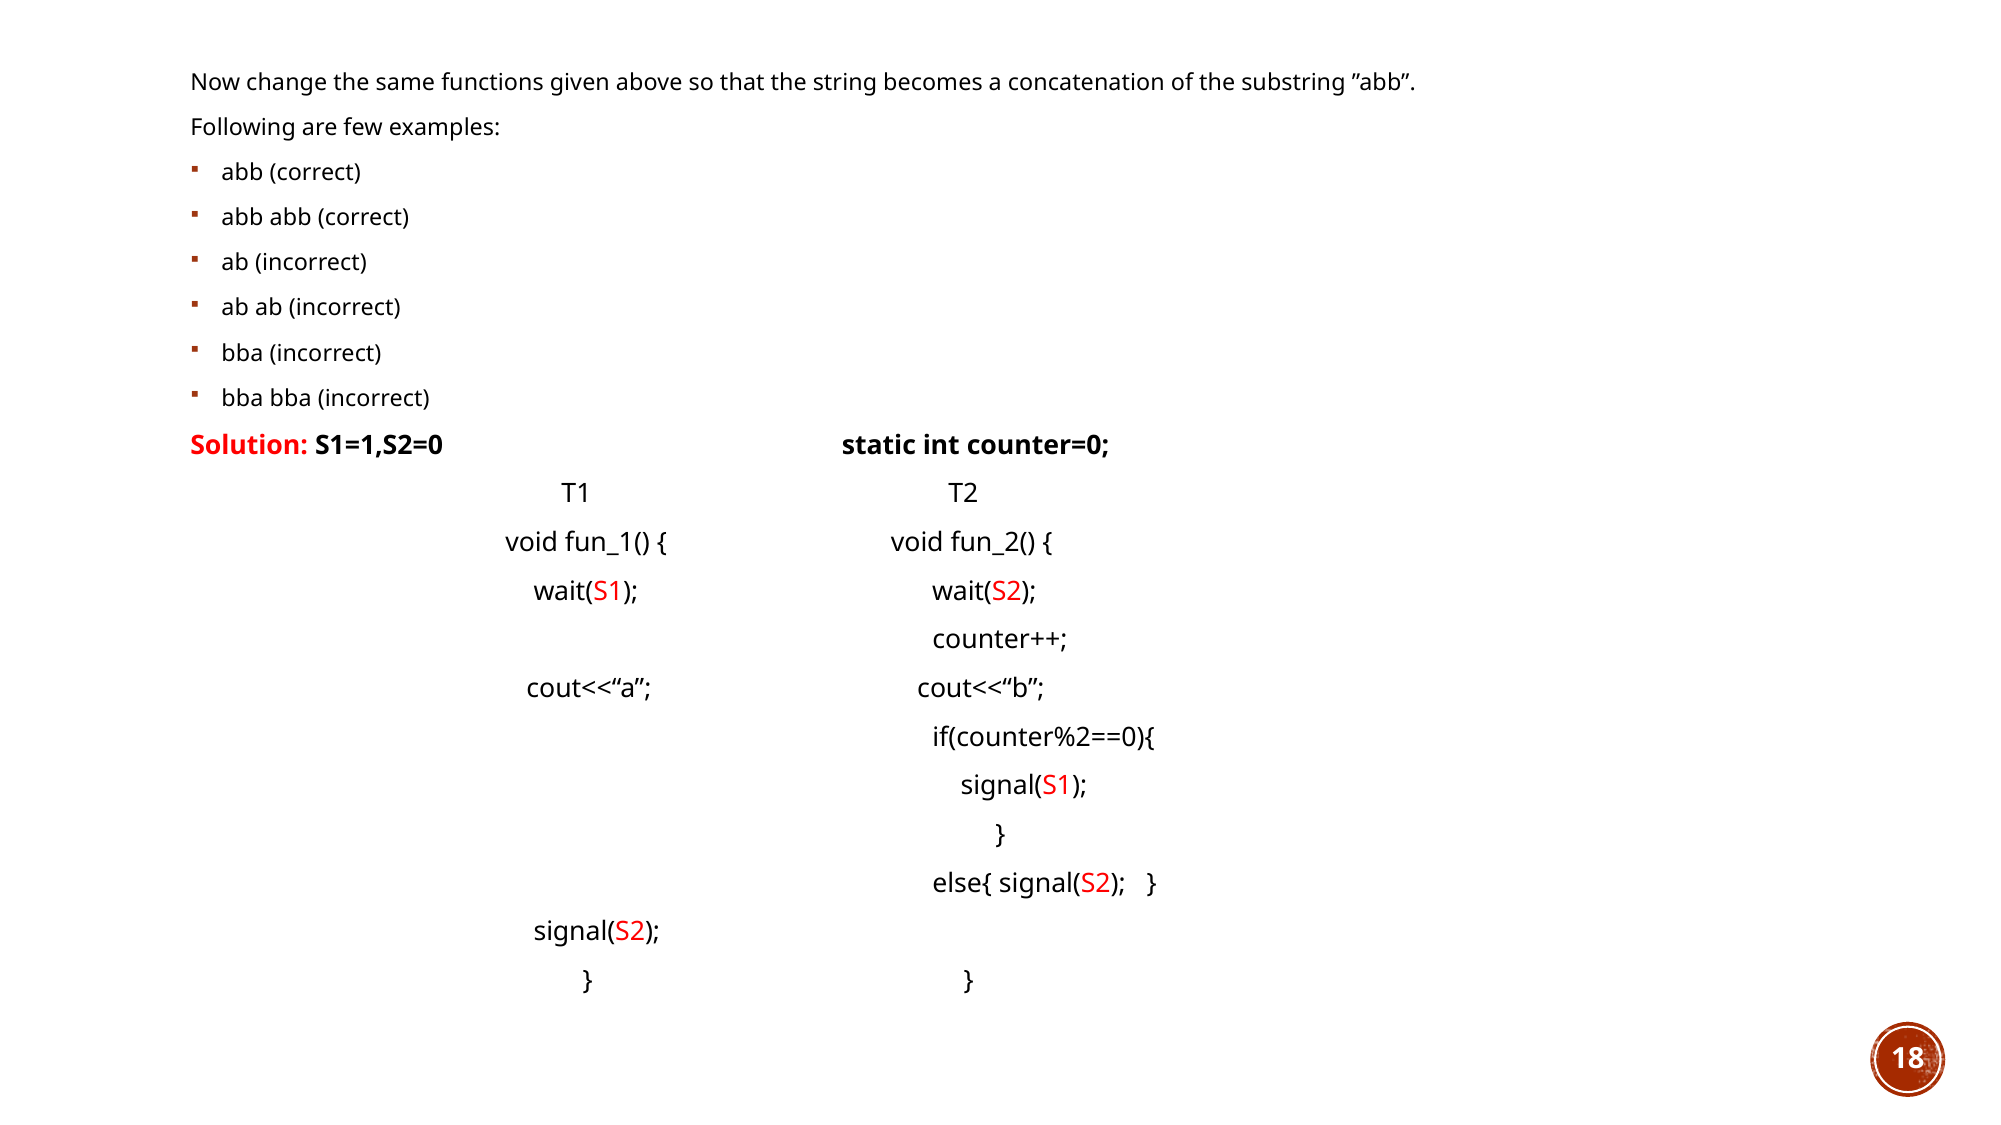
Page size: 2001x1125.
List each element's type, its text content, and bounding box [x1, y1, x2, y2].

list Now change the same functions given above so that the string becomes a concatenation of the substring ”abb”. Following are few examples: abb (correct) abb abb (correct) ab (incorrect) ab ab (incorrect) bba (incorrect) bba bba (incorrect) Solution: S1=1,S2=0 static int counter=0; T1 T2 void fun_1() { void fun_2() { wait(S1); wait(S2); counter++; cout<<“a”; cout<<“b”; if(counter%2==0){ signal(S1); } else{ signal(S2); } signal(S2); } } [175, 62, 1830, 1013]
slide_number 18 [1855, 1028, 1961, 1089]
